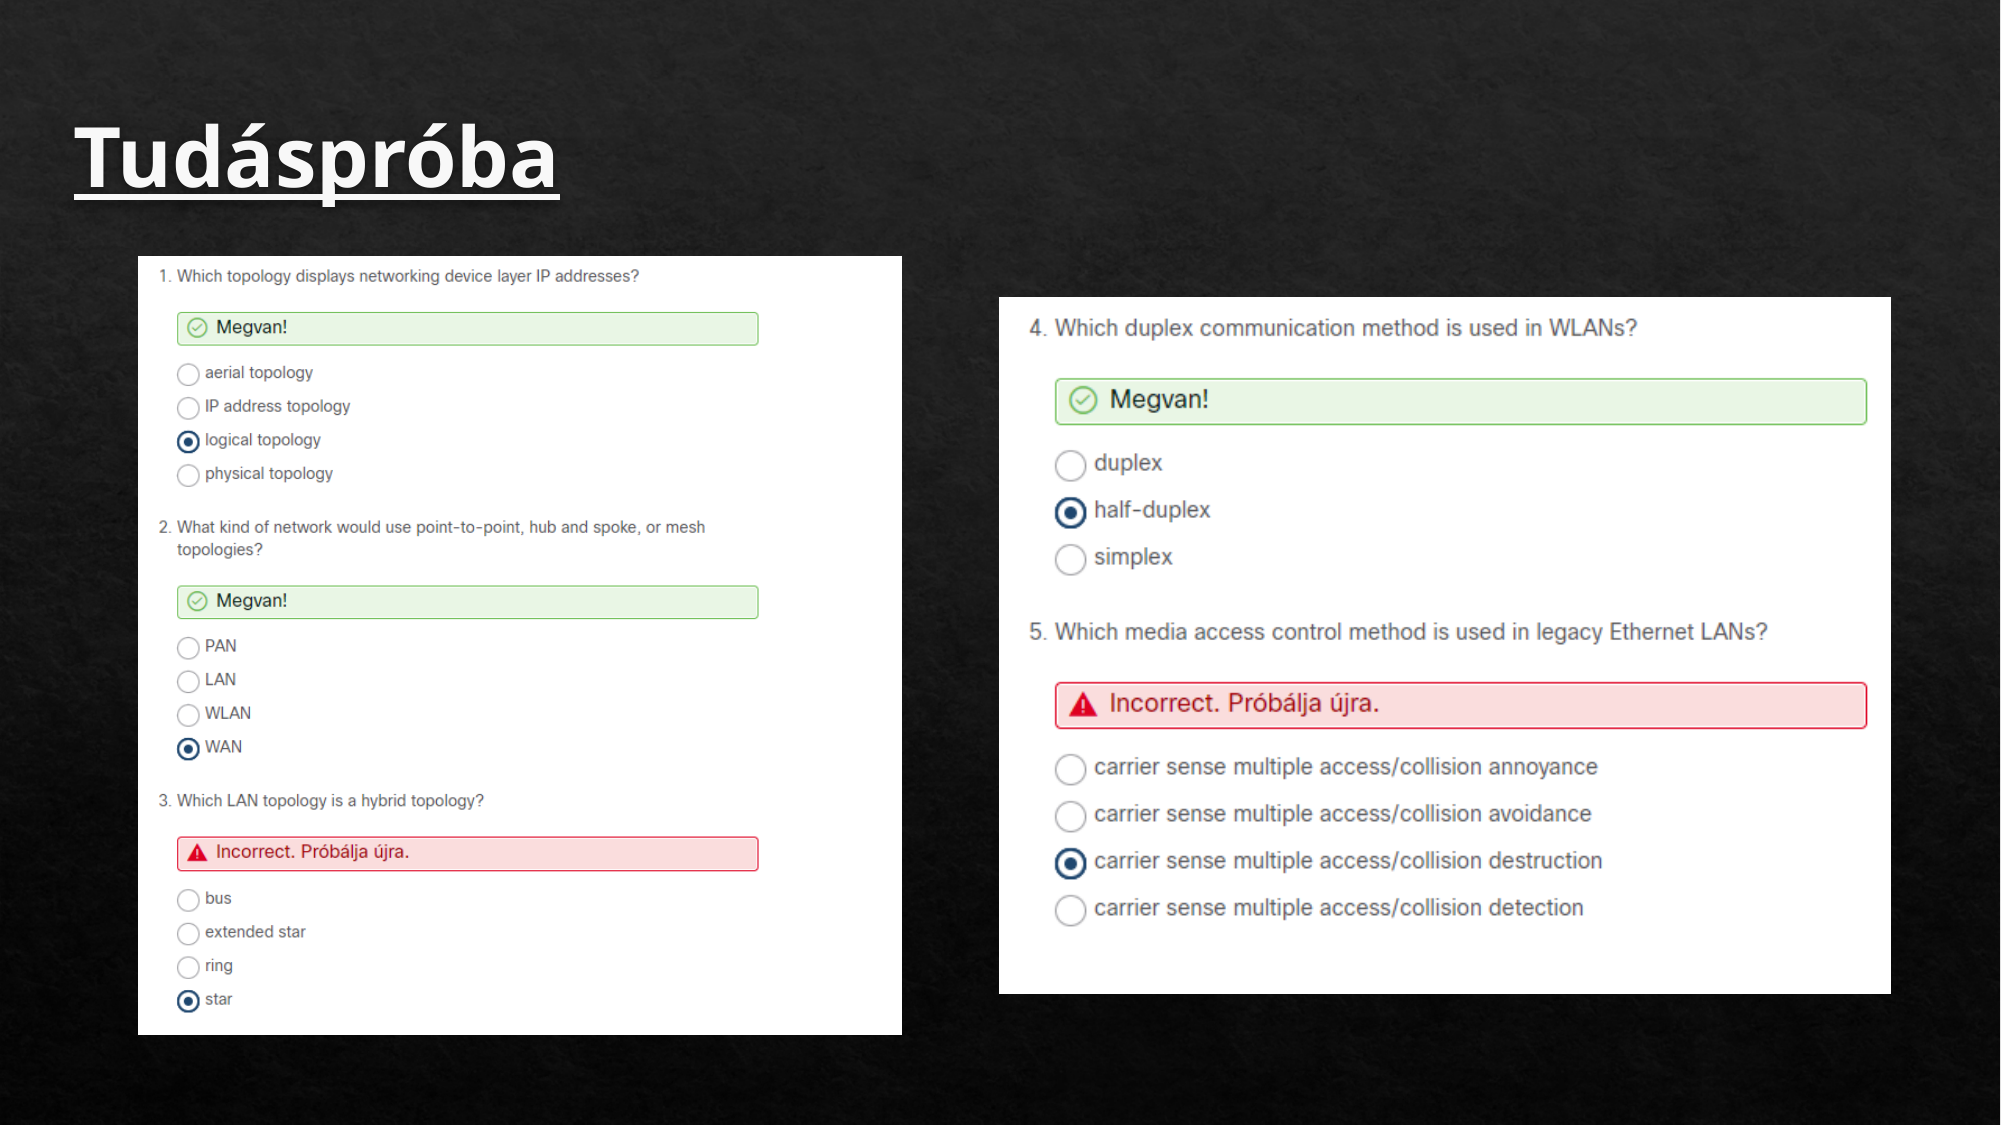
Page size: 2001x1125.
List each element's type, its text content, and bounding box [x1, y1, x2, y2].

picture [138, 256, 902, 1035]
picture [999, 297, 1891, 994]
title Tudáspróba [58, 74, 1757, 234]
